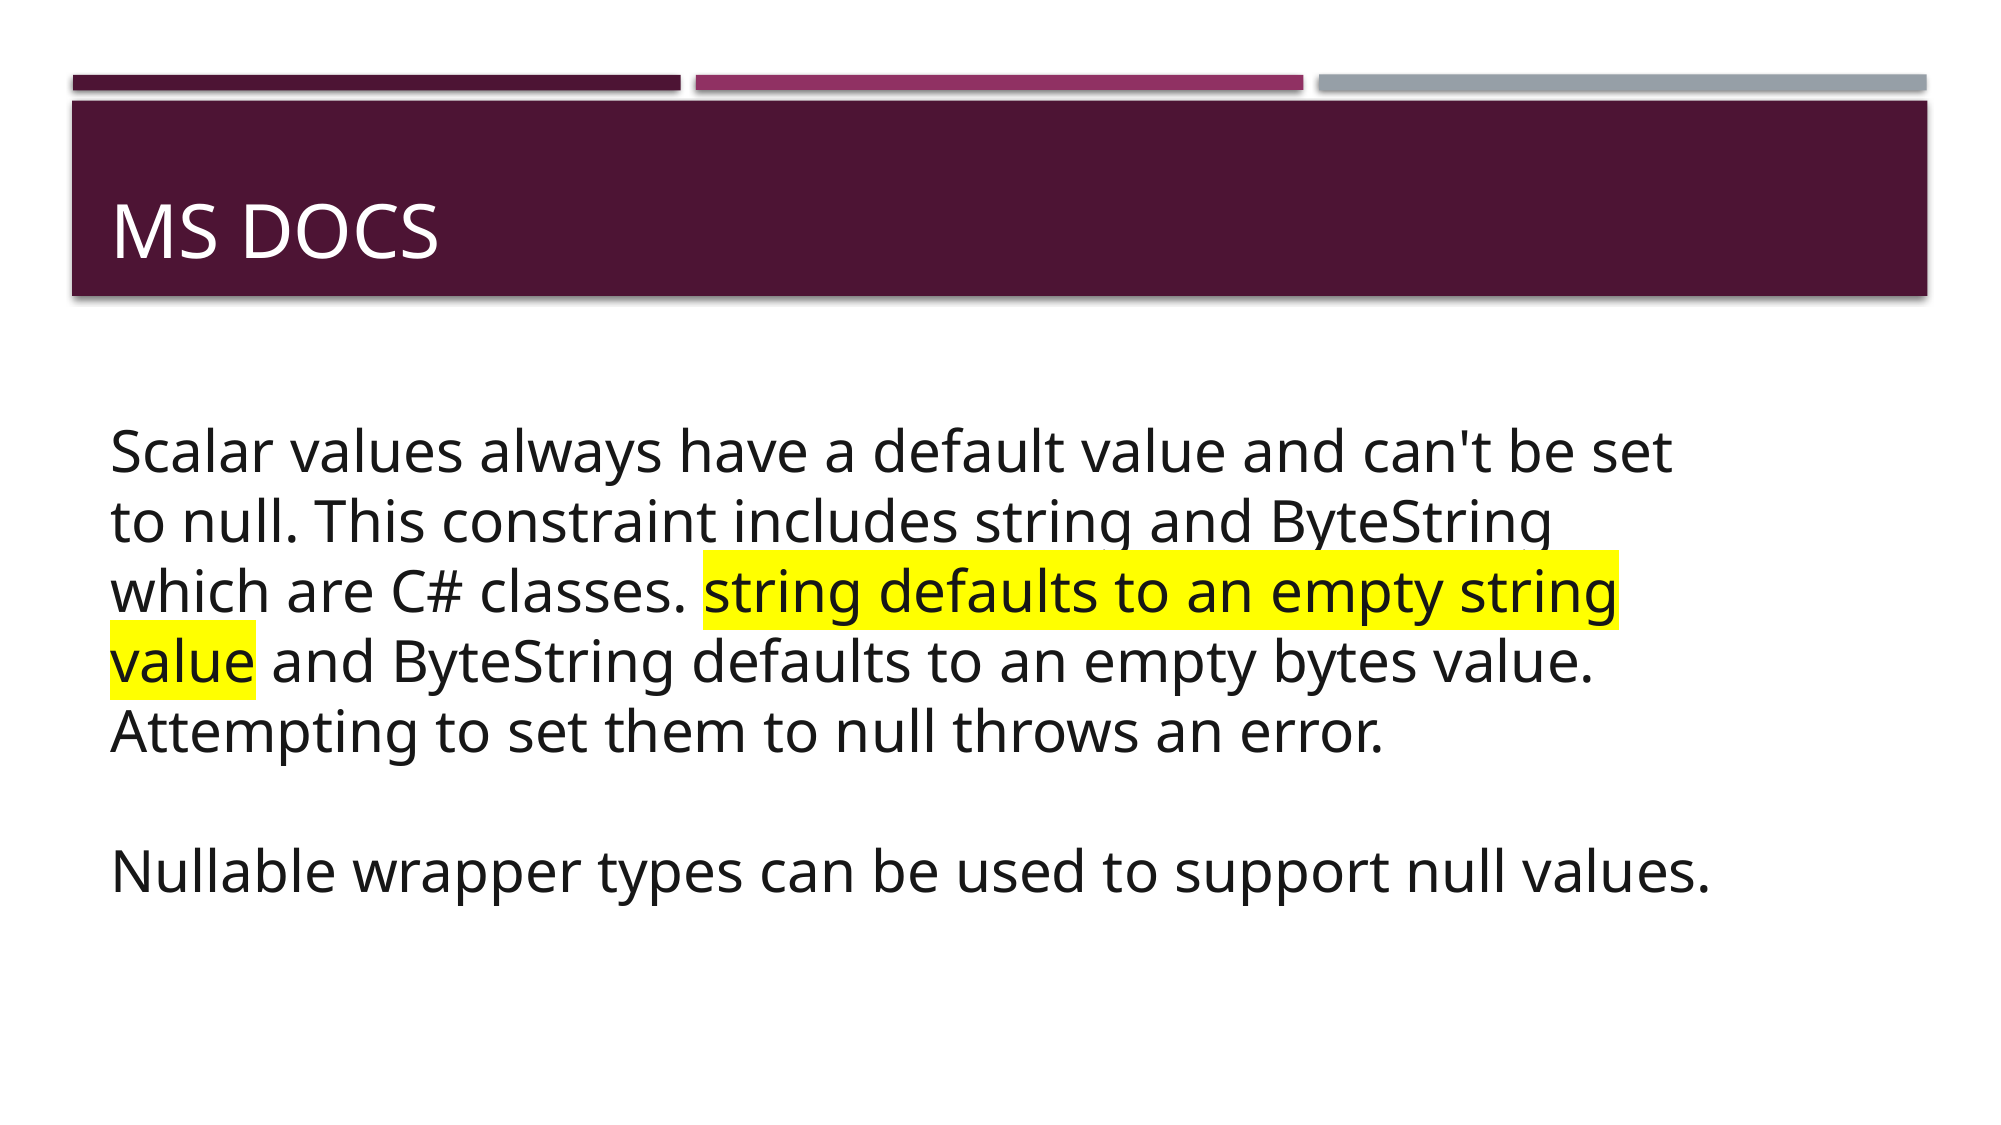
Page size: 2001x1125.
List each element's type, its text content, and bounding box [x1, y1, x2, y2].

title Ms docs [95, 115, 1905, 282]
list Scalar values always have a default value and can't be set to null. This constraint includes string and ByteString which are C# classes. string defaults to an empty string value and ByteString defaults to an empty bytes value. Attempting to set them to null throws an error. Nullable wrapper types can be used to support null values. [95, 333, 1730, 986]
